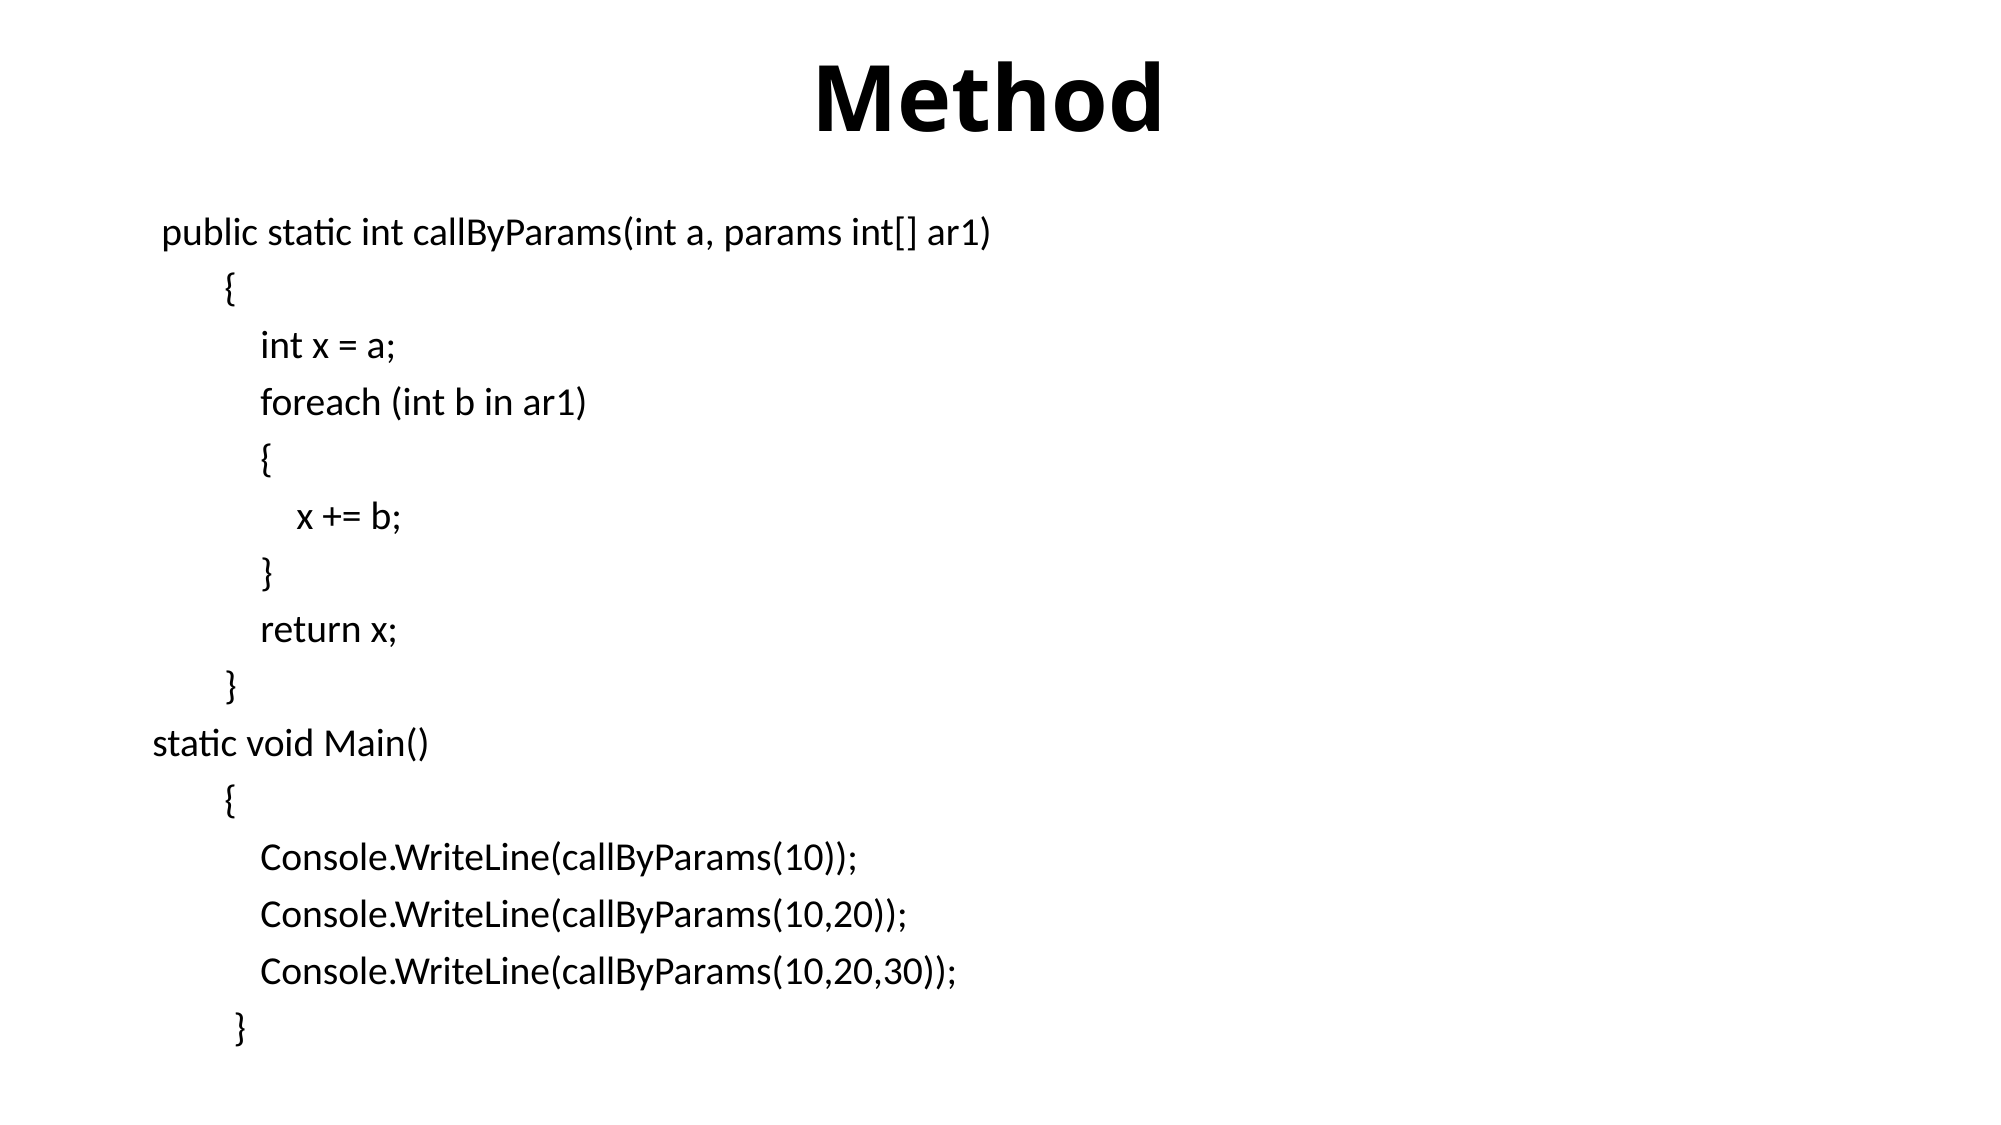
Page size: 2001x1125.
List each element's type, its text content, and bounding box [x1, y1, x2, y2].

title Method [126, 30, 1852, 174]
list public static int callByParams(int a, params int[] ar1) { int x = a; foreach (int b in ar1) { x += b; } return x; } static void Main() { Console.WriteLine(callByParams(10)); Console.WriteLine(callByParams(10,20)); Console.WriteLine(callByParams(10,20,30)); } [137, 203, 1863, 1066]
